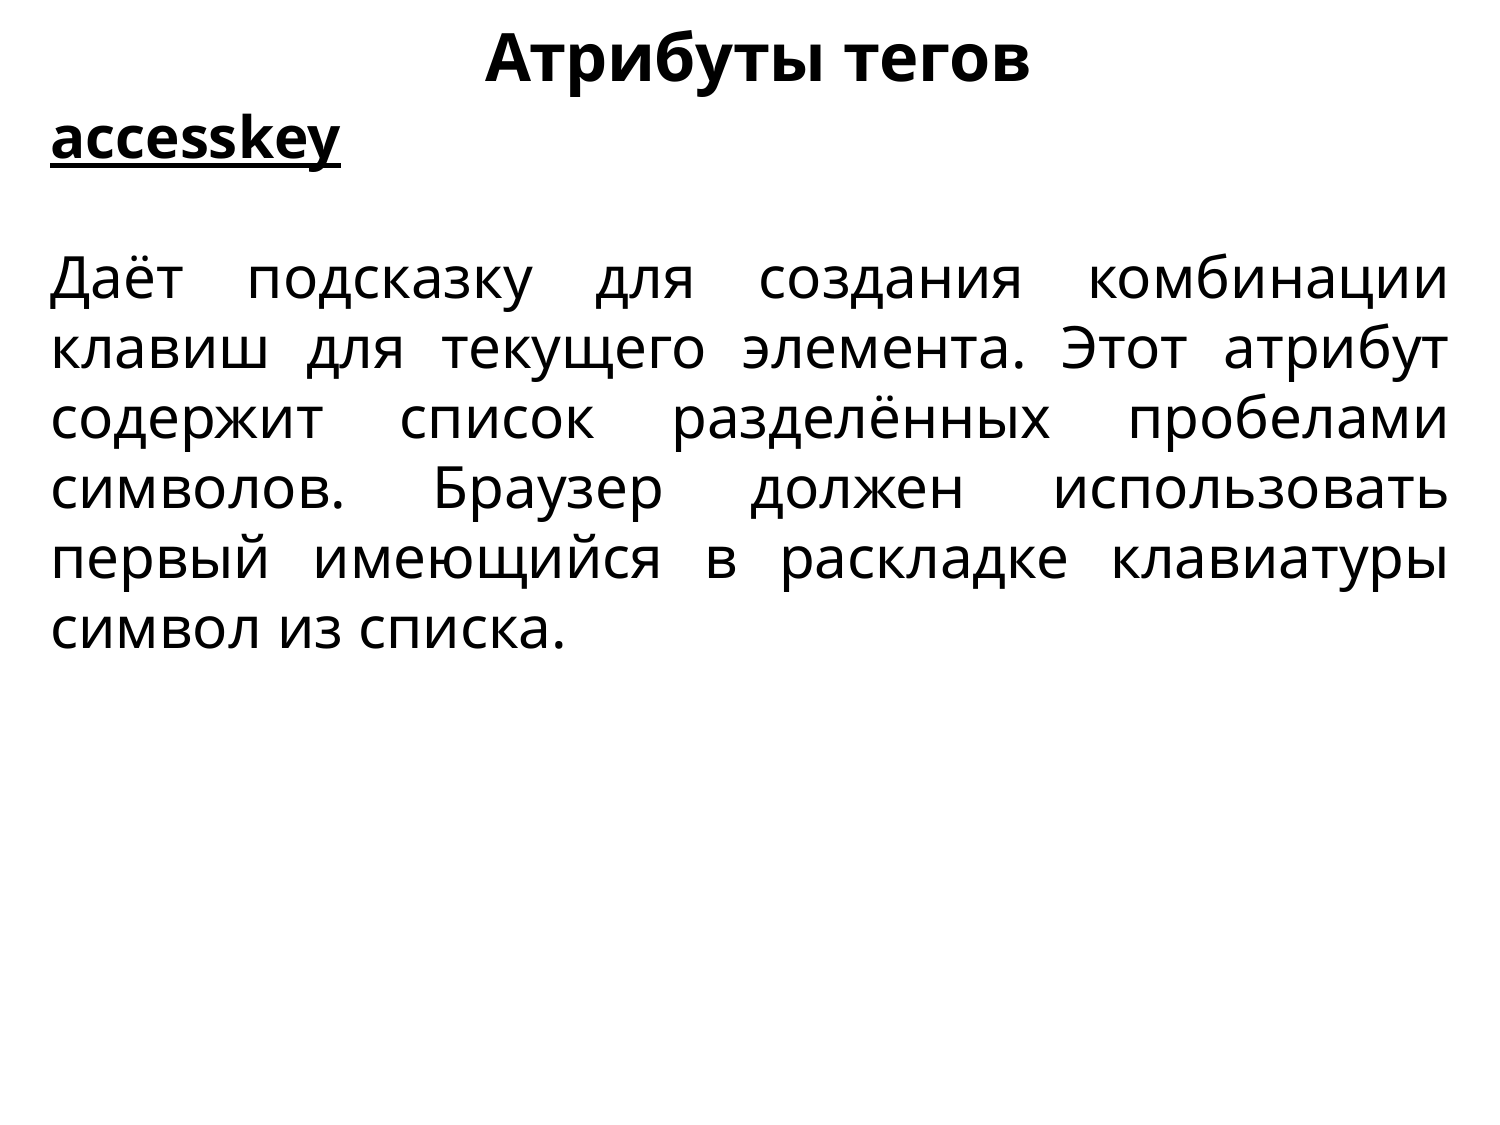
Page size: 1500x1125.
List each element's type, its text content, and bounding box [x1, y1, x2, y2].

text_box Атрибуты тегов [0, 7, 1500, 102]
text_box accesskey Даёт подсказку для создания комбинации клавиш для текущего элемента. Этот атрибут содержит список разделённых пробелами символов. Браузер должен использовать первый имеющийся в раскладке клавиатуры символ из списка. [35, 93, 1465, 668]
